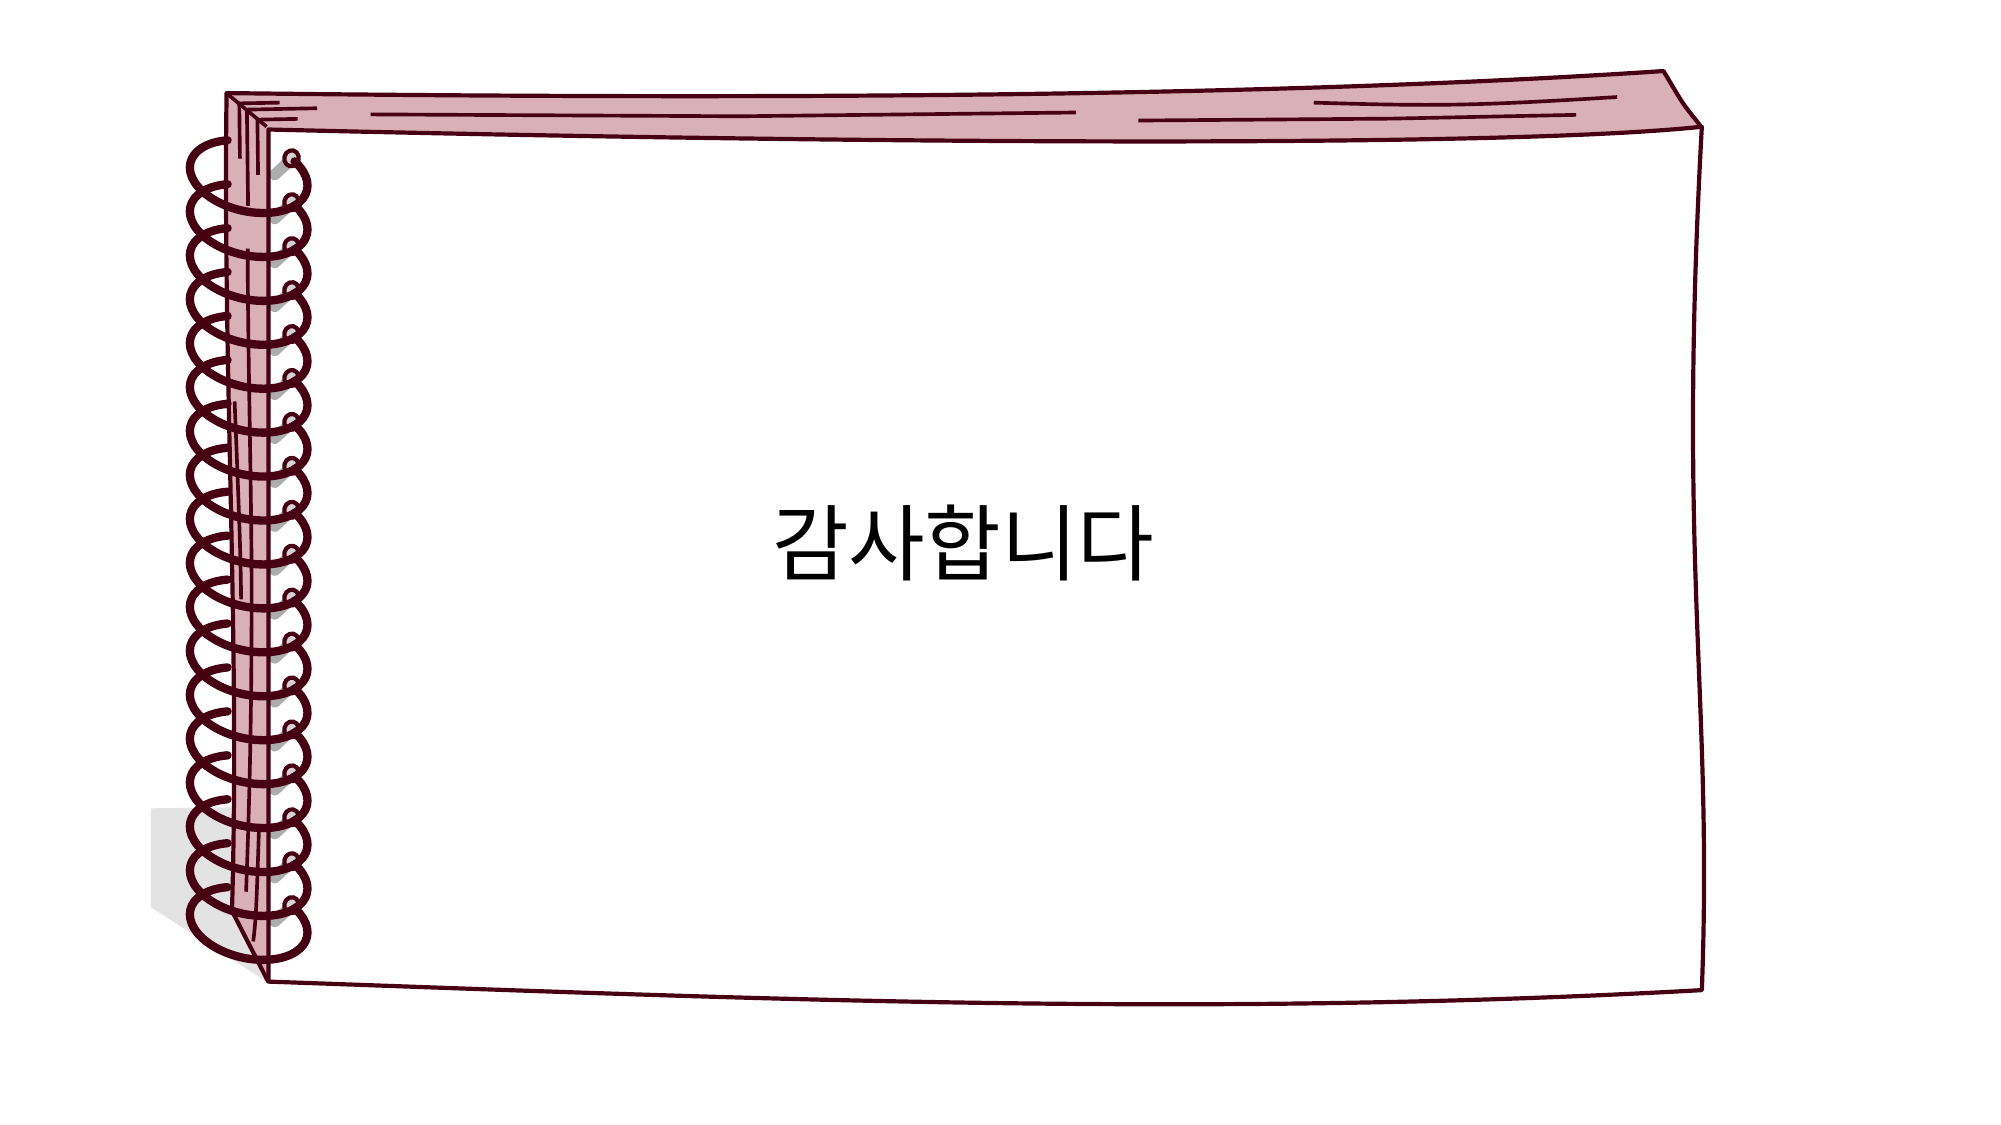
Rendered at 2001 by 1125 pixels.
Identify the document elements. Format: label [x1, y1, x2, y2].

text_box [150, 70, 1705, 1005]
